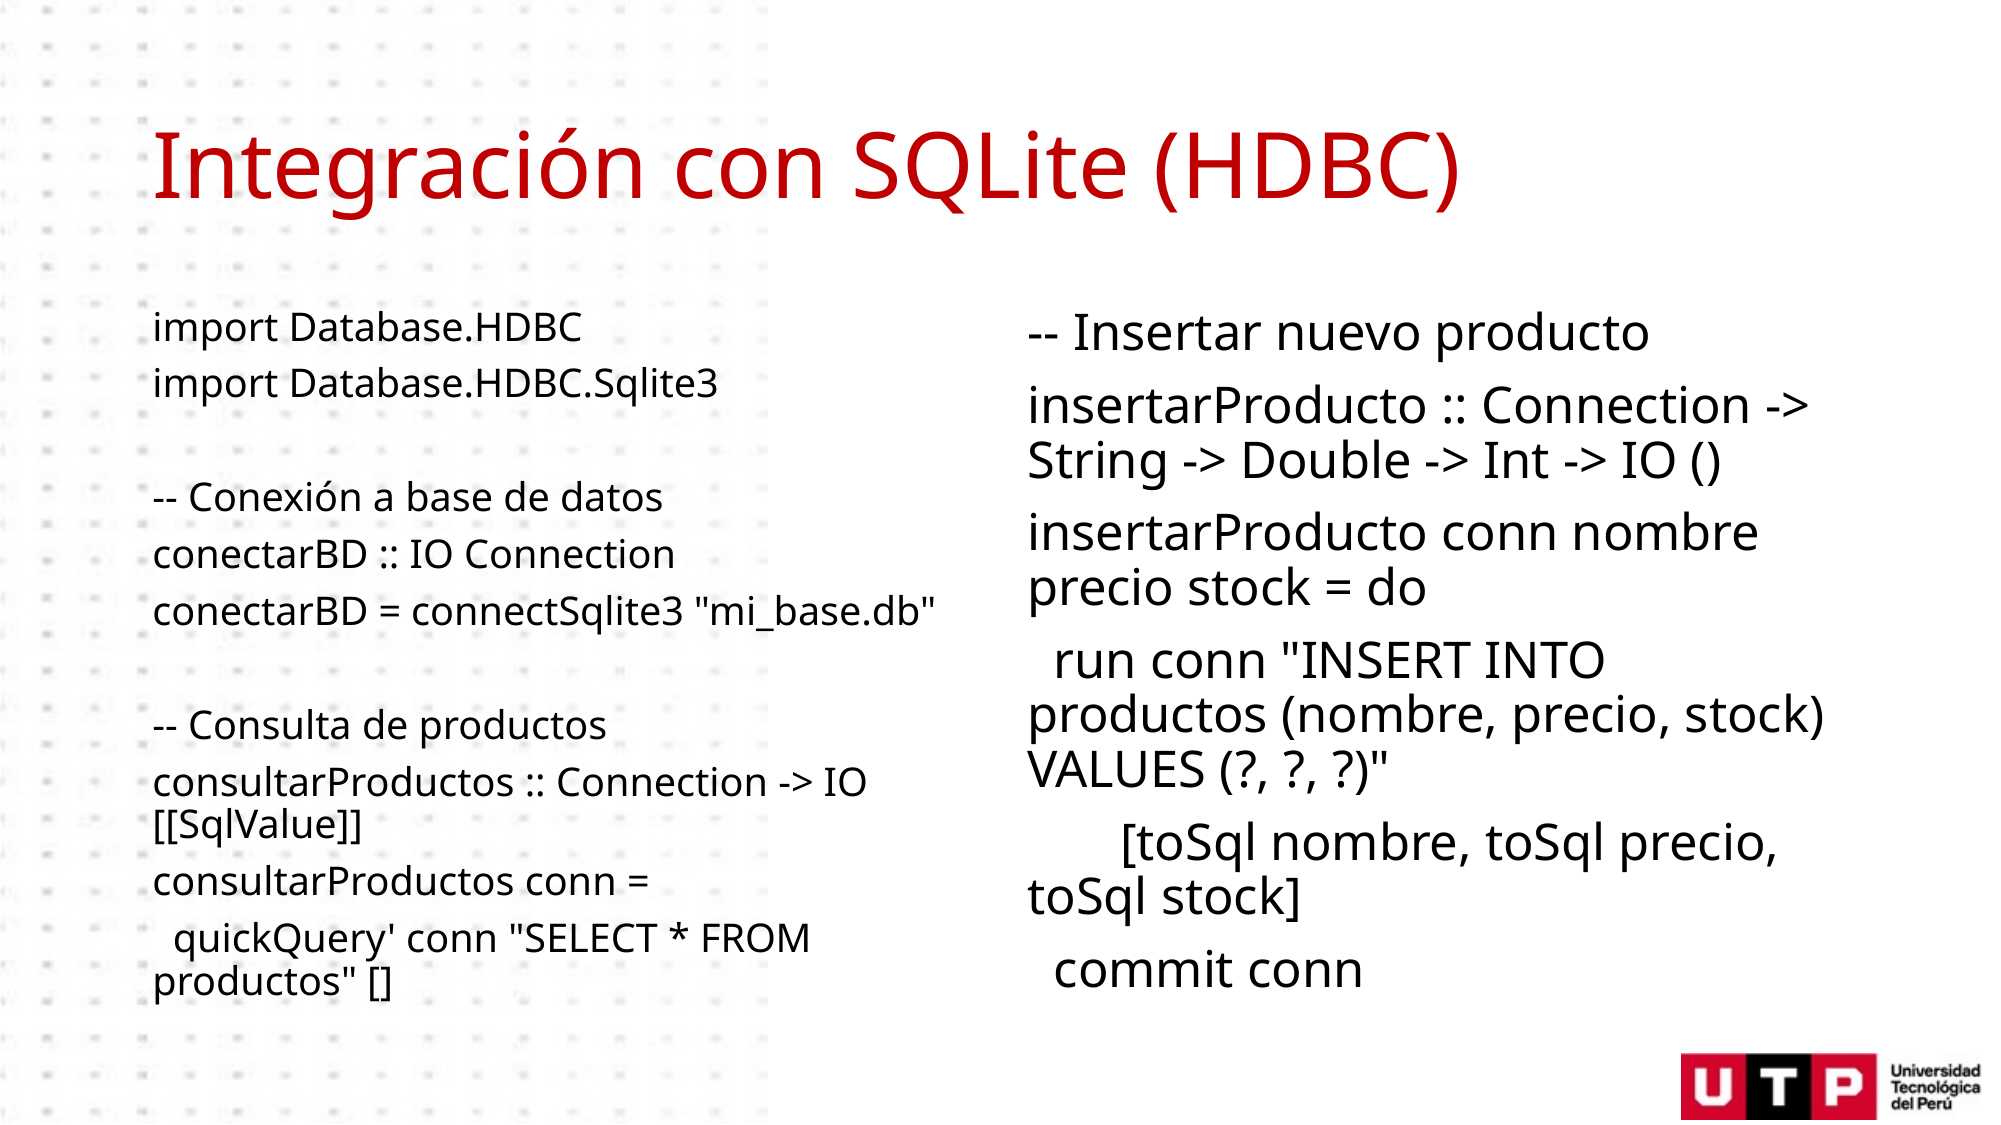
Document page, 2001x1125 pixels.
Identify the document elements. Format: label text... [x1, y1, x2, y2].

list import Database.HDBC import Database.HDBC.Sqlite3 -- Conexión a base de datos conectarBD :: IO Connection conectarBD = connectSqlite3 "mi_base.db" -- Consulta de productos consultarProductos :: Connection -> IO [[SqlValue]] consultarProductos conn = quickQuery' conn "SELECT * FROM productos" [] [769, 299, 988, 1014]
picture [0, 0, 769, 1124]
picture [1680, 1053, 2000, 1120]
title Integración con SQLite (HDBC) [769, 59, 1863, 278]
list -- Insertar nuevo producto insertarProducto :: Connection -> String -> Double -> Int -> IO () insertarProducto conn nombre precio stock = do run conn "INSERT INTO productos (nombre, precio, stock) VALUES (?, ?, ?)" [toSql nombre, toSql precio, toSql stock] commit conn [1012, 299, 1863, 1014]
